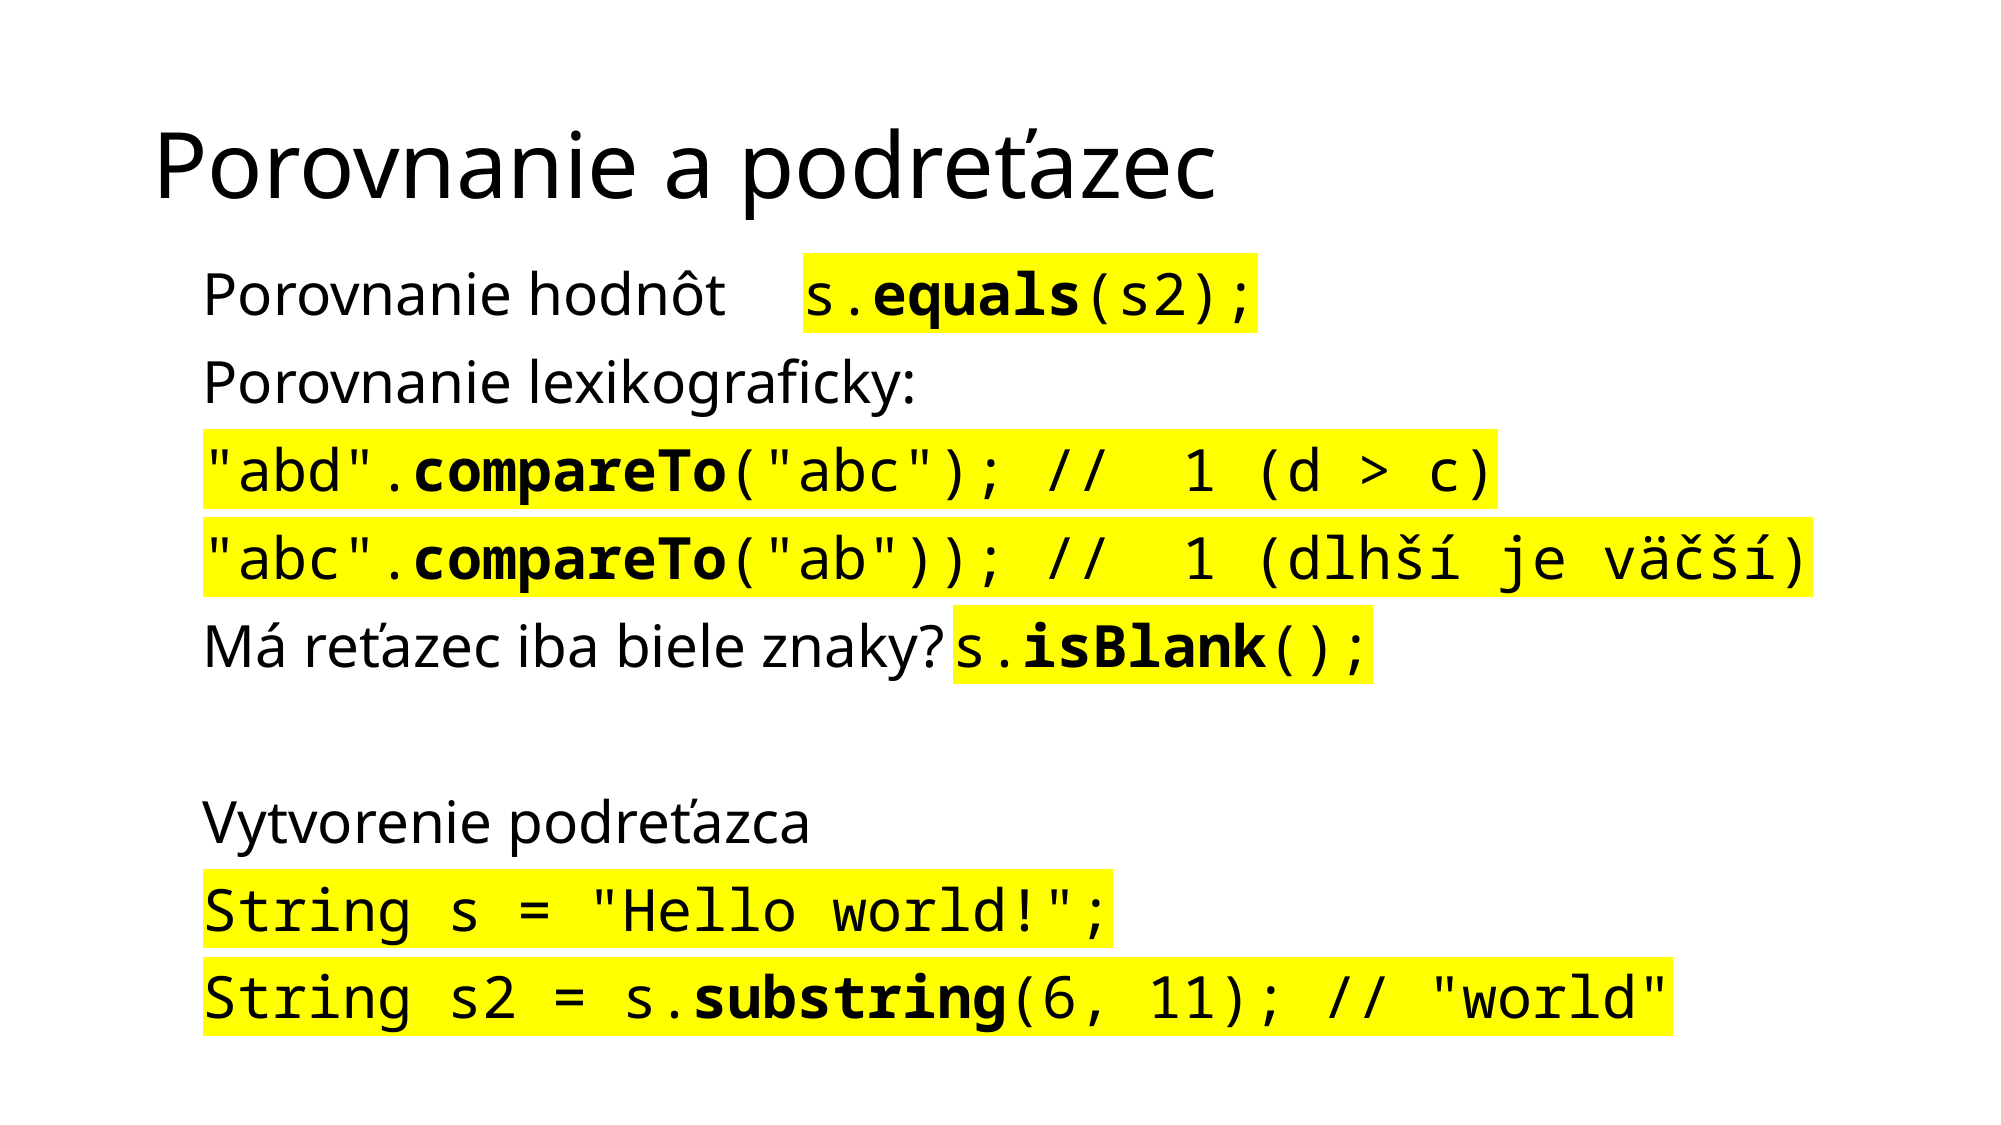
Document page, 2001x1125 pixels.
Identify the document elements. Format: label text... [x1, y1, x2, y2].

list Porovnanie hodnôt s.equals(s2); Porovnanie lexikograficky: "abd".compareTo("abc"); // 1 (d > c) "abc".compareTo("ab")); // 1 (dlhší je väčší) Má reťazec iba biele znaky? s.isBlank(); Vytvorenie podreťazca String s = "Hello world!"; String s2 = s.substring(6, 11); // "world" [187, 257, 1898, 1034]
title Porovnanie a podreťazec [137, 59, 1863, 278]
